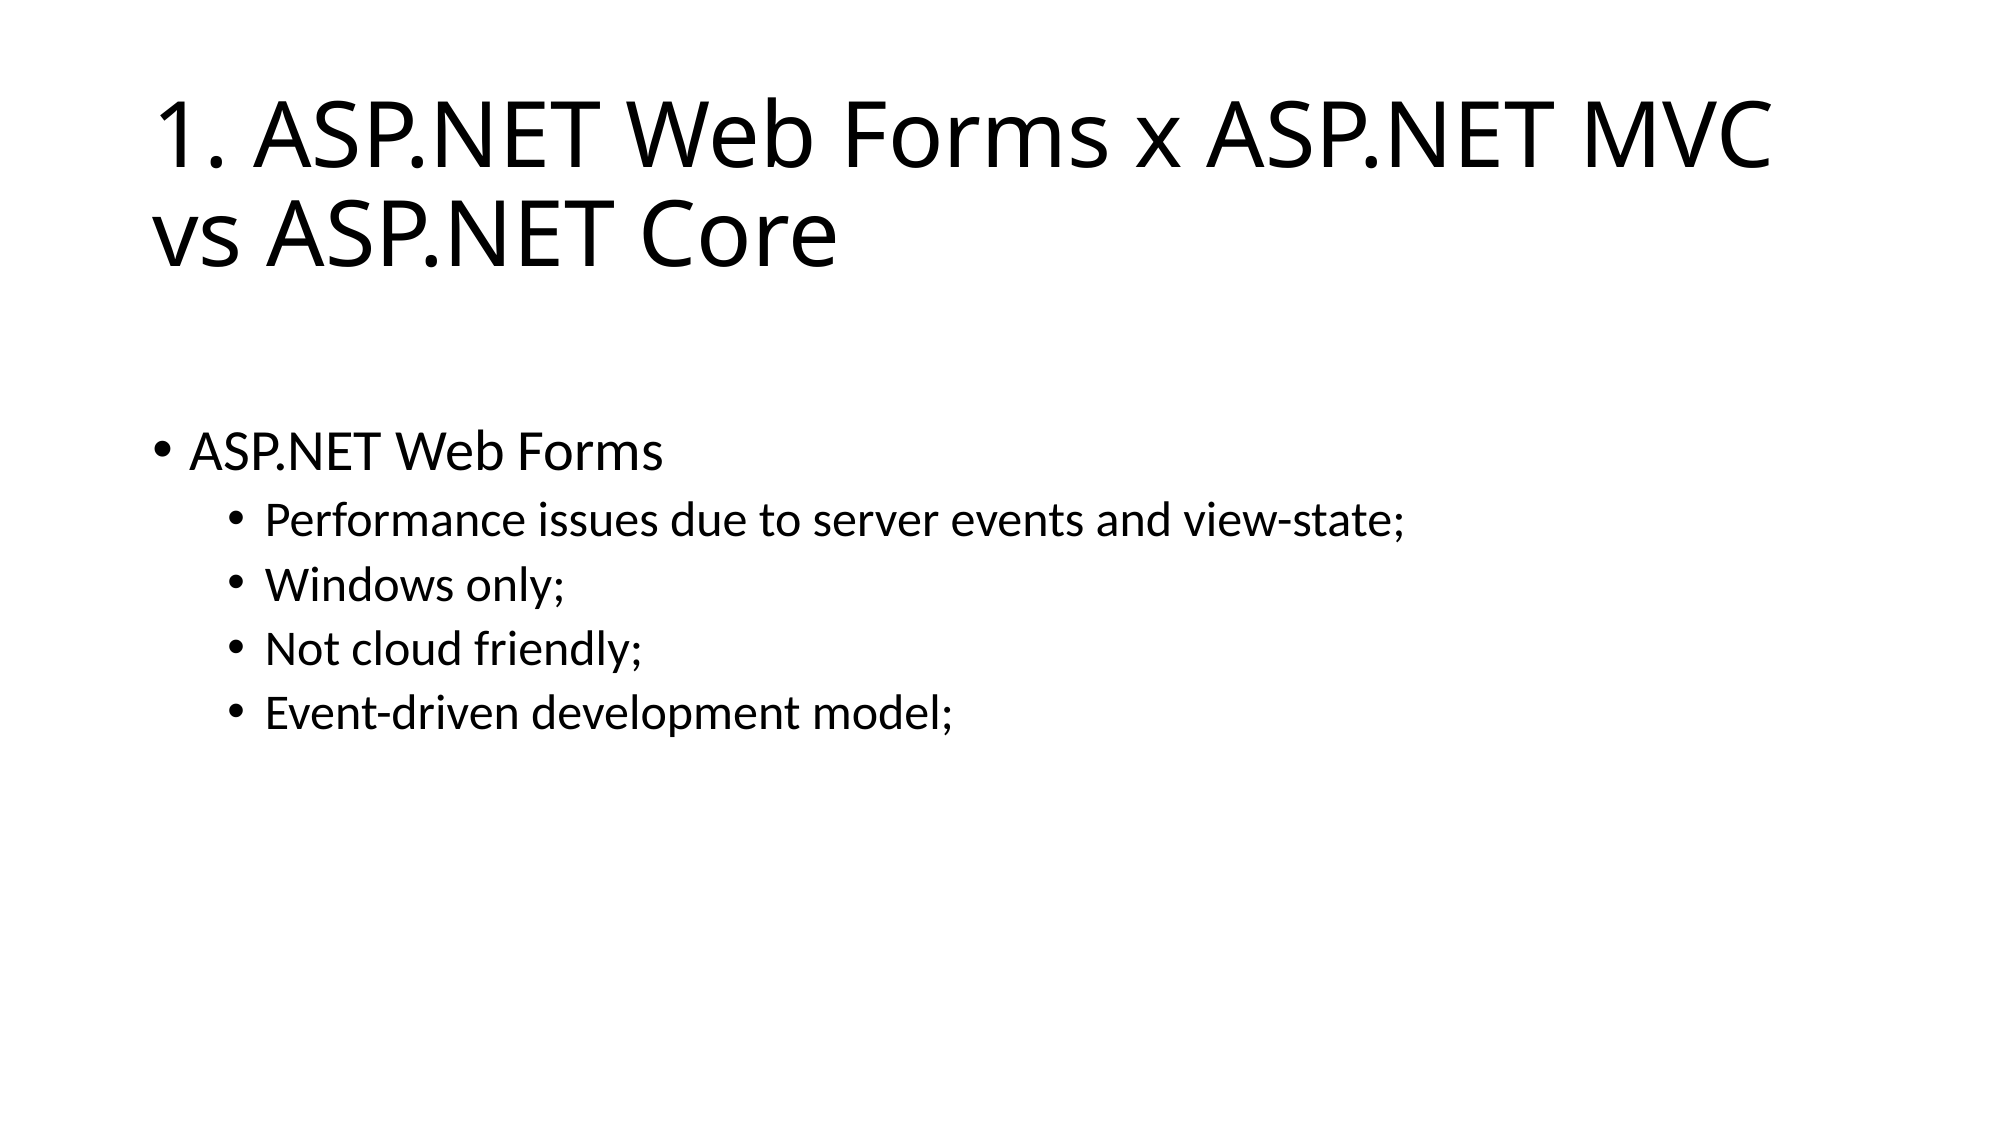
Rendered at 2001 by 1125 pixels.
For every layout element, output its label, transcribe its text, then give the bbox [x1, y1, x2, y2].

title 1. ASP.NET Web Forms x ASP.NET MVC vs ASP.NET Core [137, 78, 1863, 296]
list ASP.NET Web Forms Performance issues due to server events and view-state; Windows only; Not cloud friendly; Event-driven development model; [137, 412, 1863, 795]
